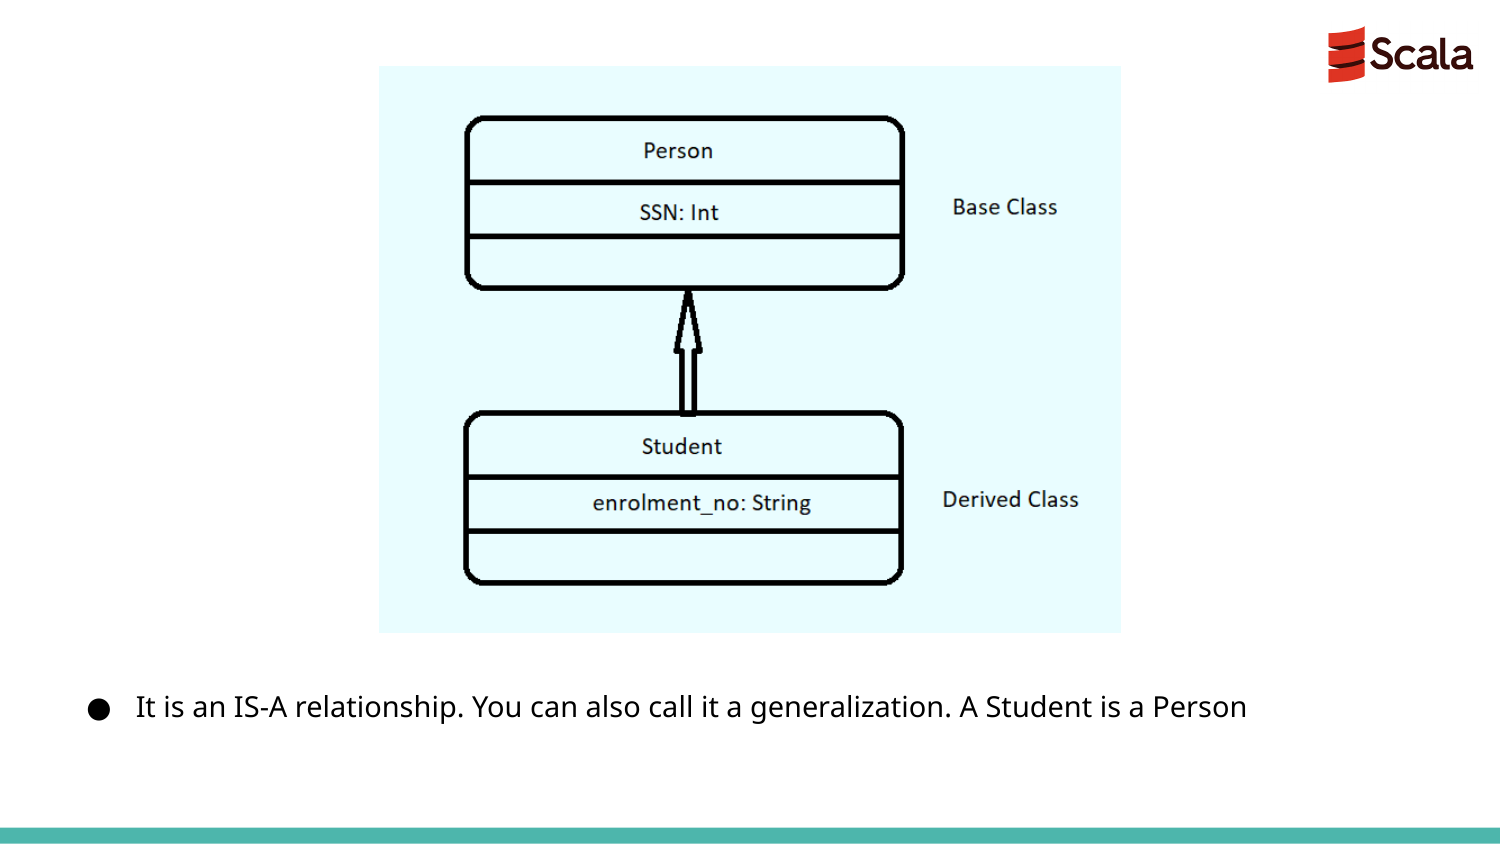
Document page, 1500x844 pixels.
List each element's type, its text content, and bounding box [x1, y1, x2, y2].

list It is an IS-A relationship. You can also call it a generalization. A Student is a Person [51, 97, 1449, 748]
picture [1319, 20, 1479, 94]
picture [379, 66, 1121, 633]
